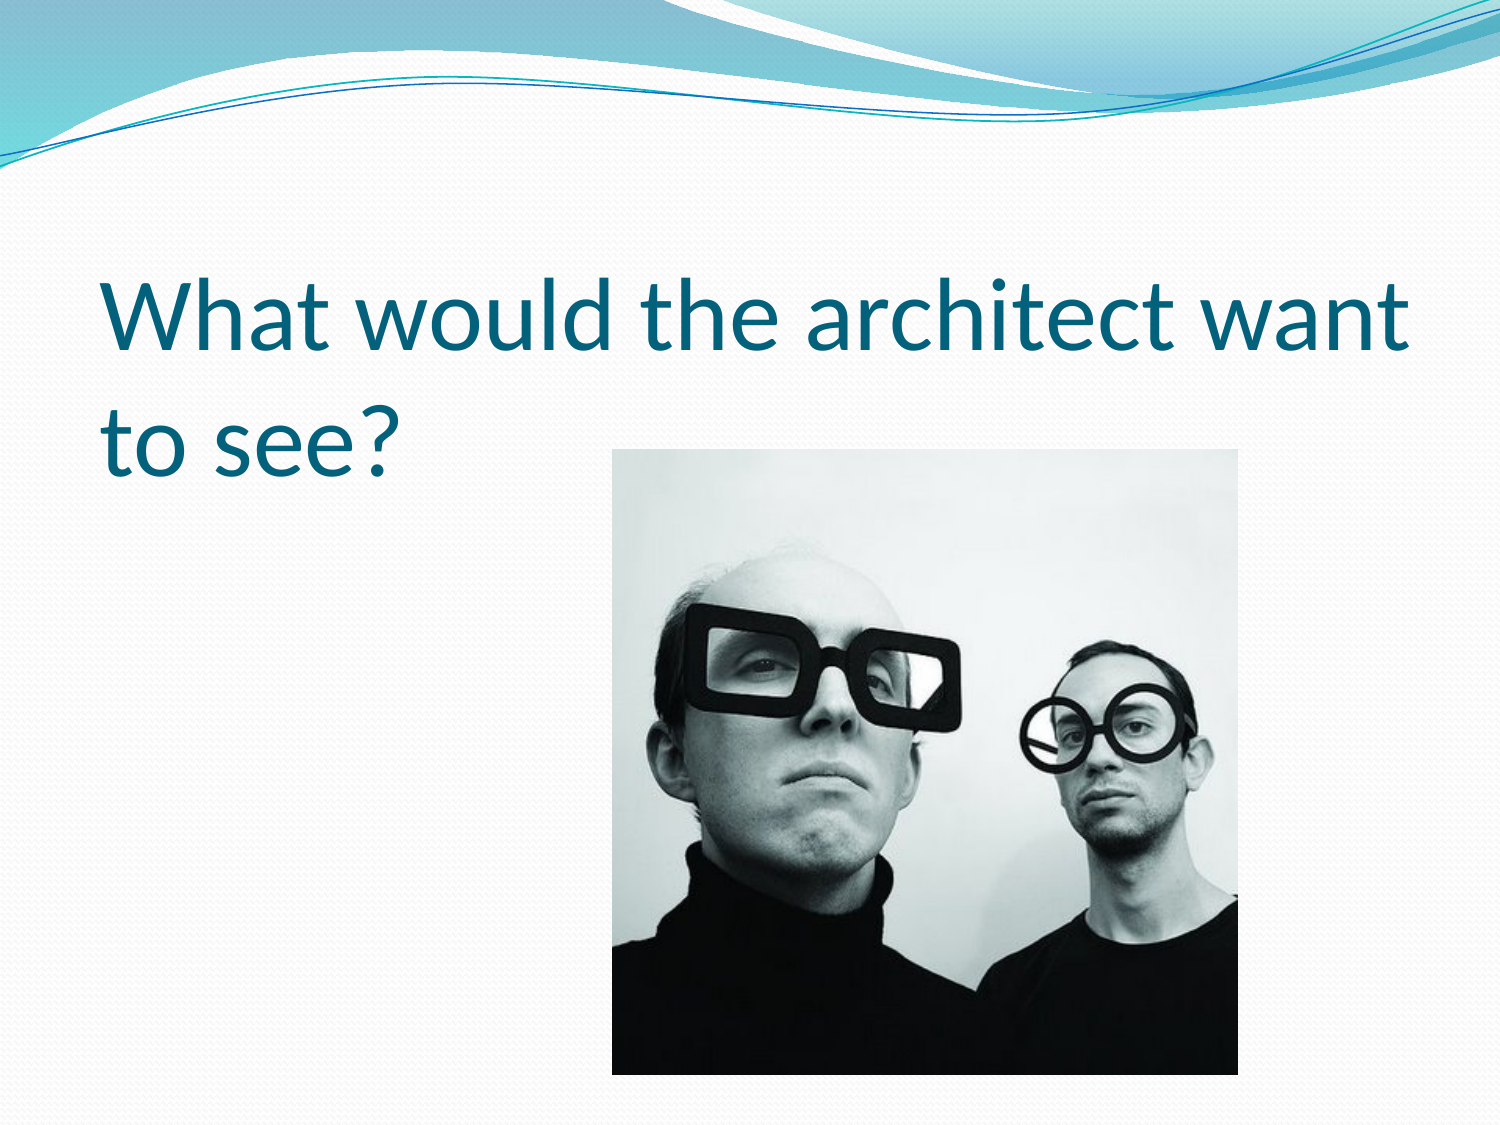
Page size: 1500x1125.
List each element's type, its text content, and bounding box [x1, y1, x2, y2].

picture [612, 449, 1238, 1076]
title What would the architect want to see? [99, 174, 1450, 622]
